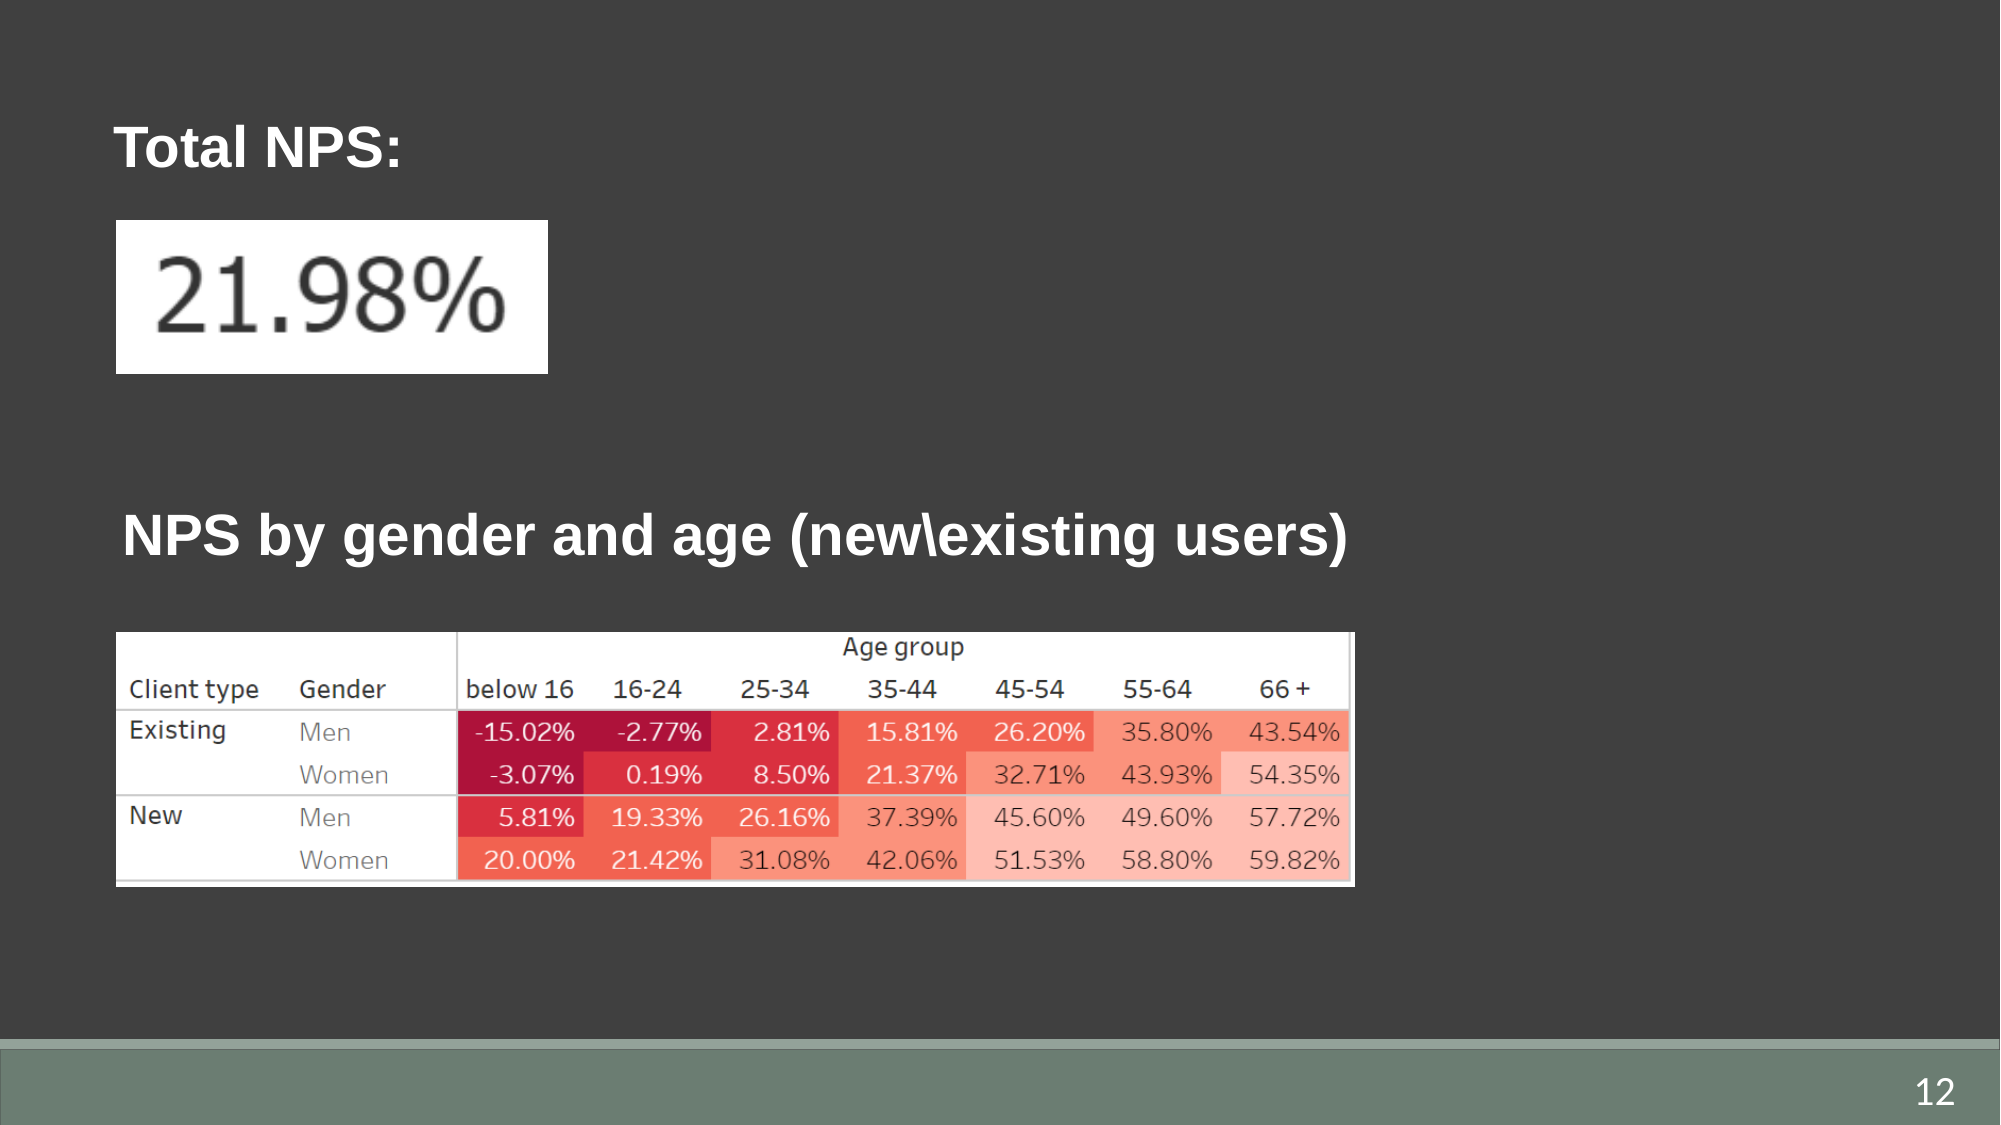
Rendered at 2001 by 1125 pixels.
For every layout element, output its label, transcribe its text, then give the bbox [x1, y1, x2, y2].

slide_number 12 [1755, 1058, 1971, 1119]
text_box NPS by gender and age (new\existing users) [107, 454, 1961, 575]
text_box Total NPS: [98, 66, 1952, 187]
picture [115, 220, 549, 374]
picture [115, 632, 1355, 888]
